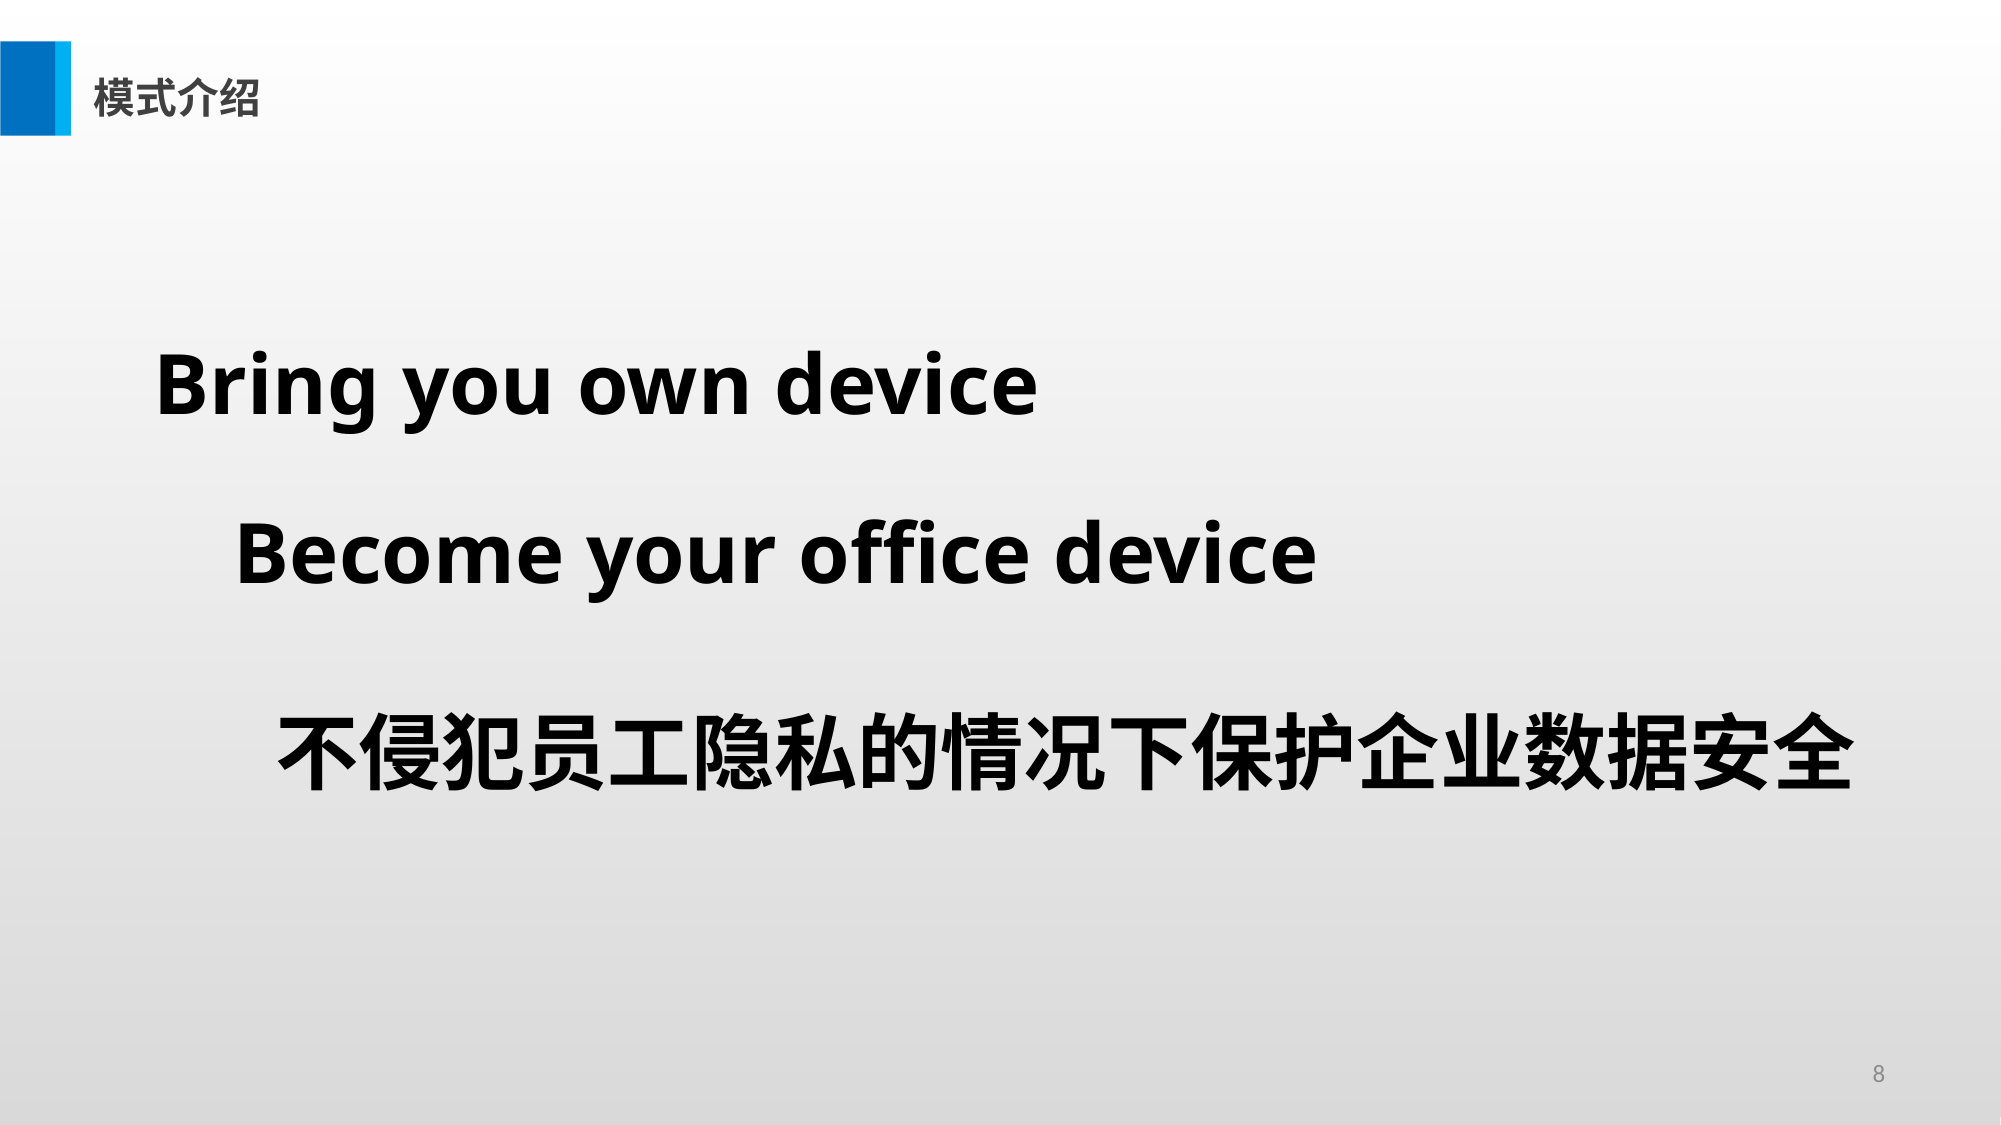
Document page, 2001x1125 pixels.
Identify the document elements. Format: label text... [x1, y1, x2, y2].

text_box 模式介绍 [78, 64, 729, 130]
text_box 不侵犯员工隐私的情况下保护企业数据安全 [185, 692, 2001, 808]
text_box [56, 41, 71, 136]
slide_number 8 [1433, 1042, 1901, 1103]
text_box [0, 41, 56, 136]
text_box Become your office device [144, 492, 2001, 608]
text_box Bring you own device [63, 324, 1986, 440]
